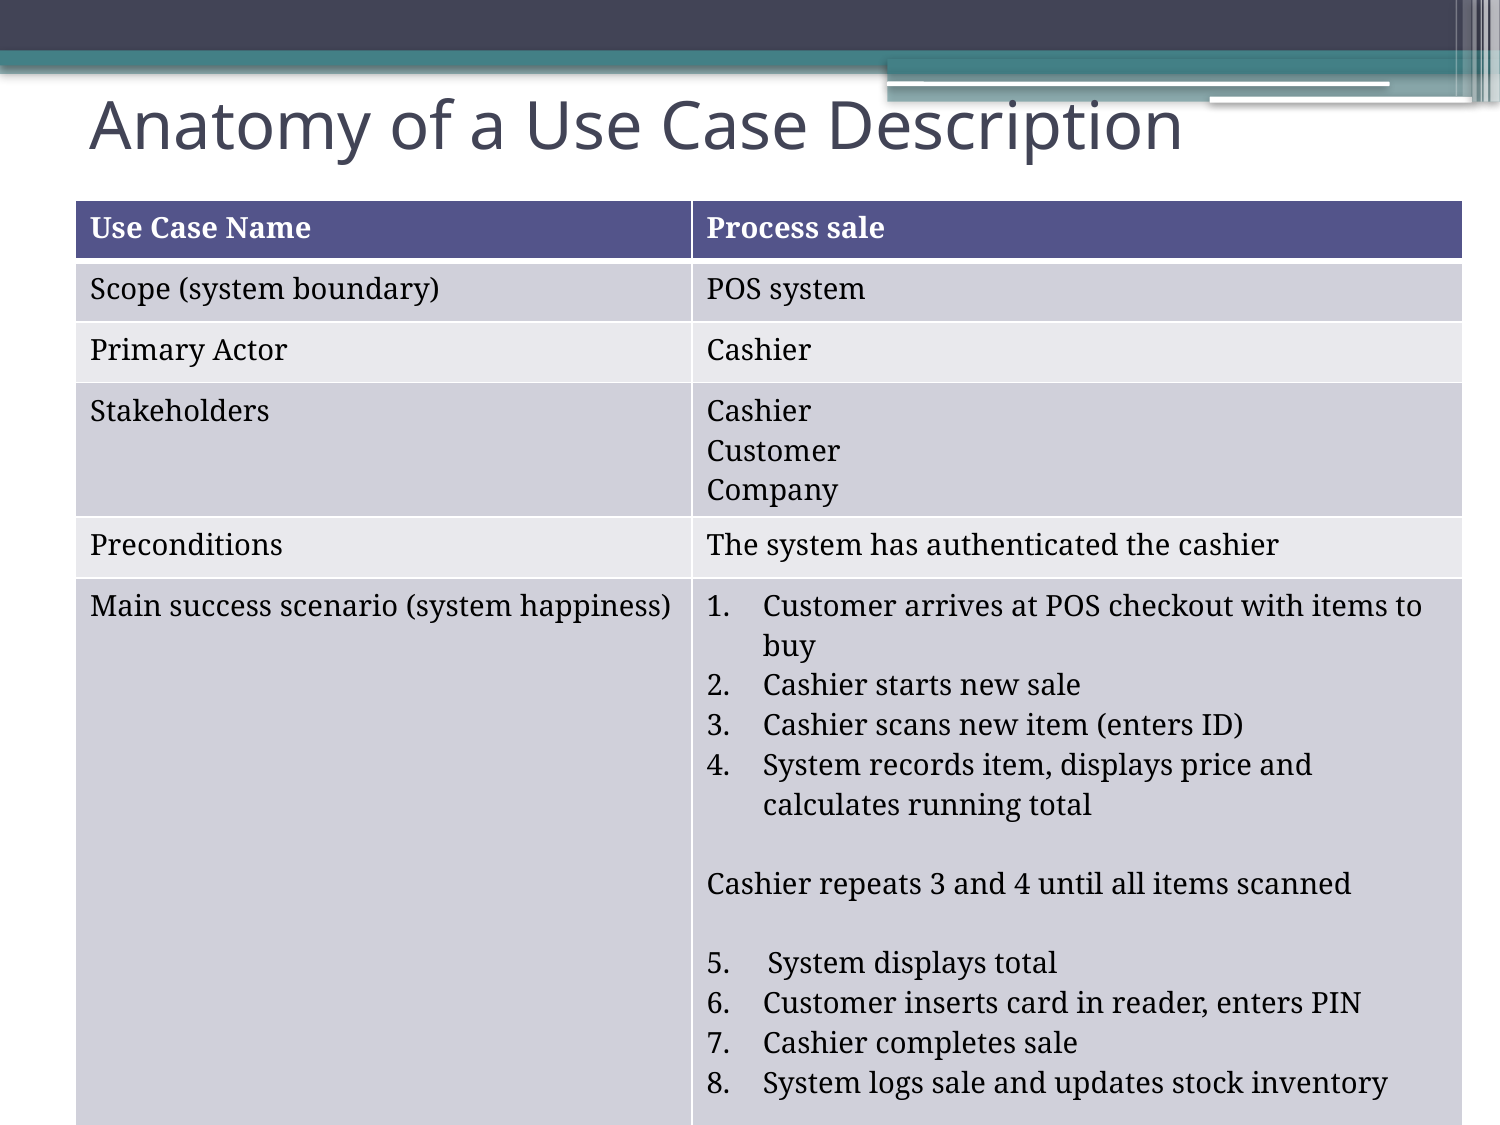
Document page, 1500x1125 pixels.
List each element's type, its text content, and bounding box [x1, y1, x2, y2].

table_header Process sale [693, 201, 1462, 258]
table_cell The system has authenticated the cashier [693, 518, 1462, 577]
table_cell Main success scenario (system happiness) [76, 579, 691, 1125]
table_cell Cashier Customer Company [693, 383, 1462, 516]
table_cell POS system [693, 264, 1462, 321]
title Anatomy of a Use Case Description [75, 45, 1425, 199]
table_cell Cashier [693, 323, 1462, 382]
table_header Use Case Name [76, 201, 691, 258]
table_cell Scope (system boundary) [76, 264, 691, 321]
table_cell Primary Actor [76, 323, 691, 382]
table_cell Preconditions [76, 518, 691, 577]
table_cell Customer arrives at POS checkout with items to buy Cashier starts new sale Cashier scans new item (enters ID) System records item, displays price and calculates running total Cashier repeats 3 and 4 until all items scanned 5. System displays total Customer inserts card in reader, enters PIN Cashier completes sale System logs sale and updates stock inventory [693, 579, 1462, 1125]
table_cell Stakeholders [76, 383, 691, 516]
